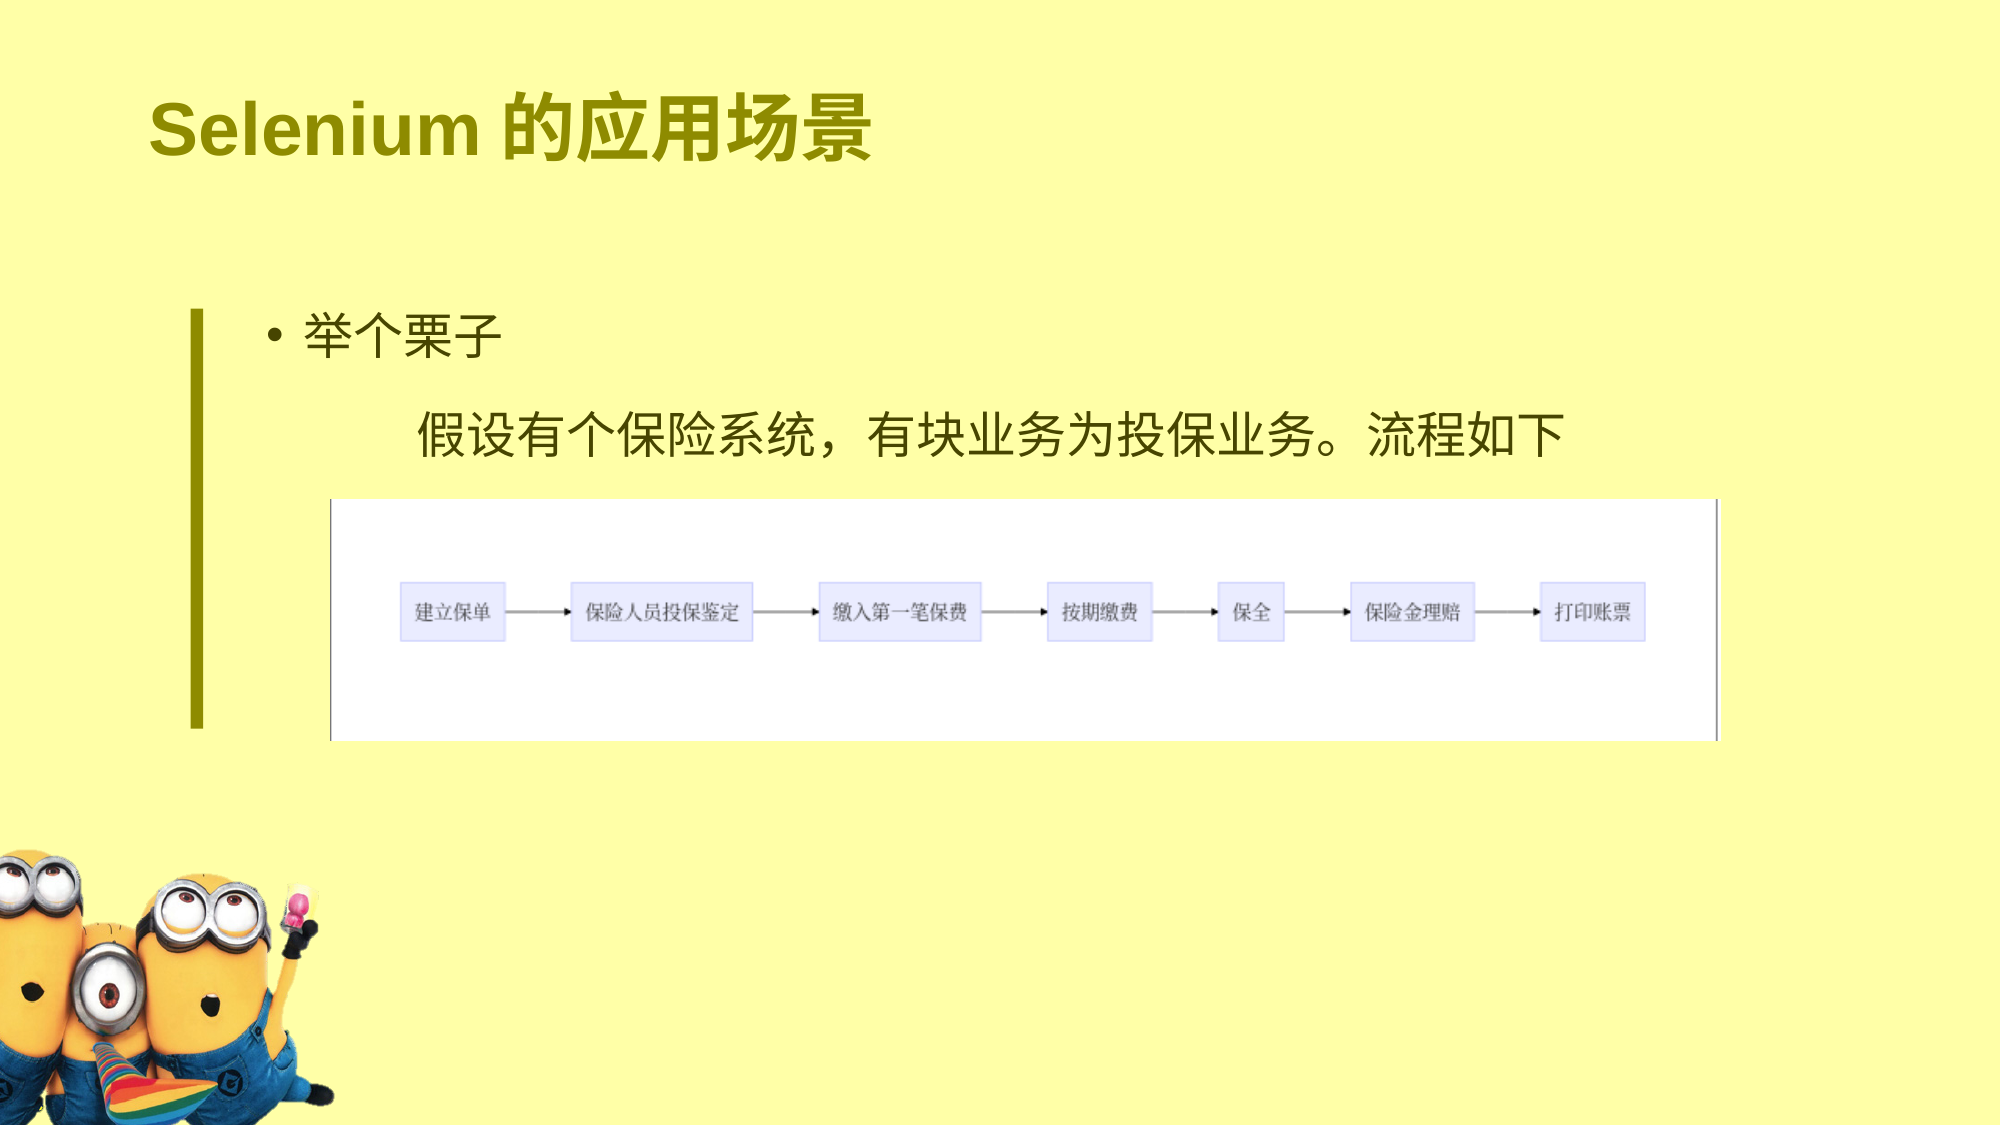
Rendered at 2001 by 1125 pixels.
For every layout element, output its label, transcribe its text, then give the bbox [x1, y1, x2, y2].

text_box [190, 308, 204, 730]
picture [330, 499, 1721, 741]
list 举个栗子 假设有个保险系统，有块业务为投保业务。流程如下 [250, 278, 1863, 886]
title Selenium的应用场景 [137, 59, 1863, 202]
picture [0, 644, 389, 1125]
